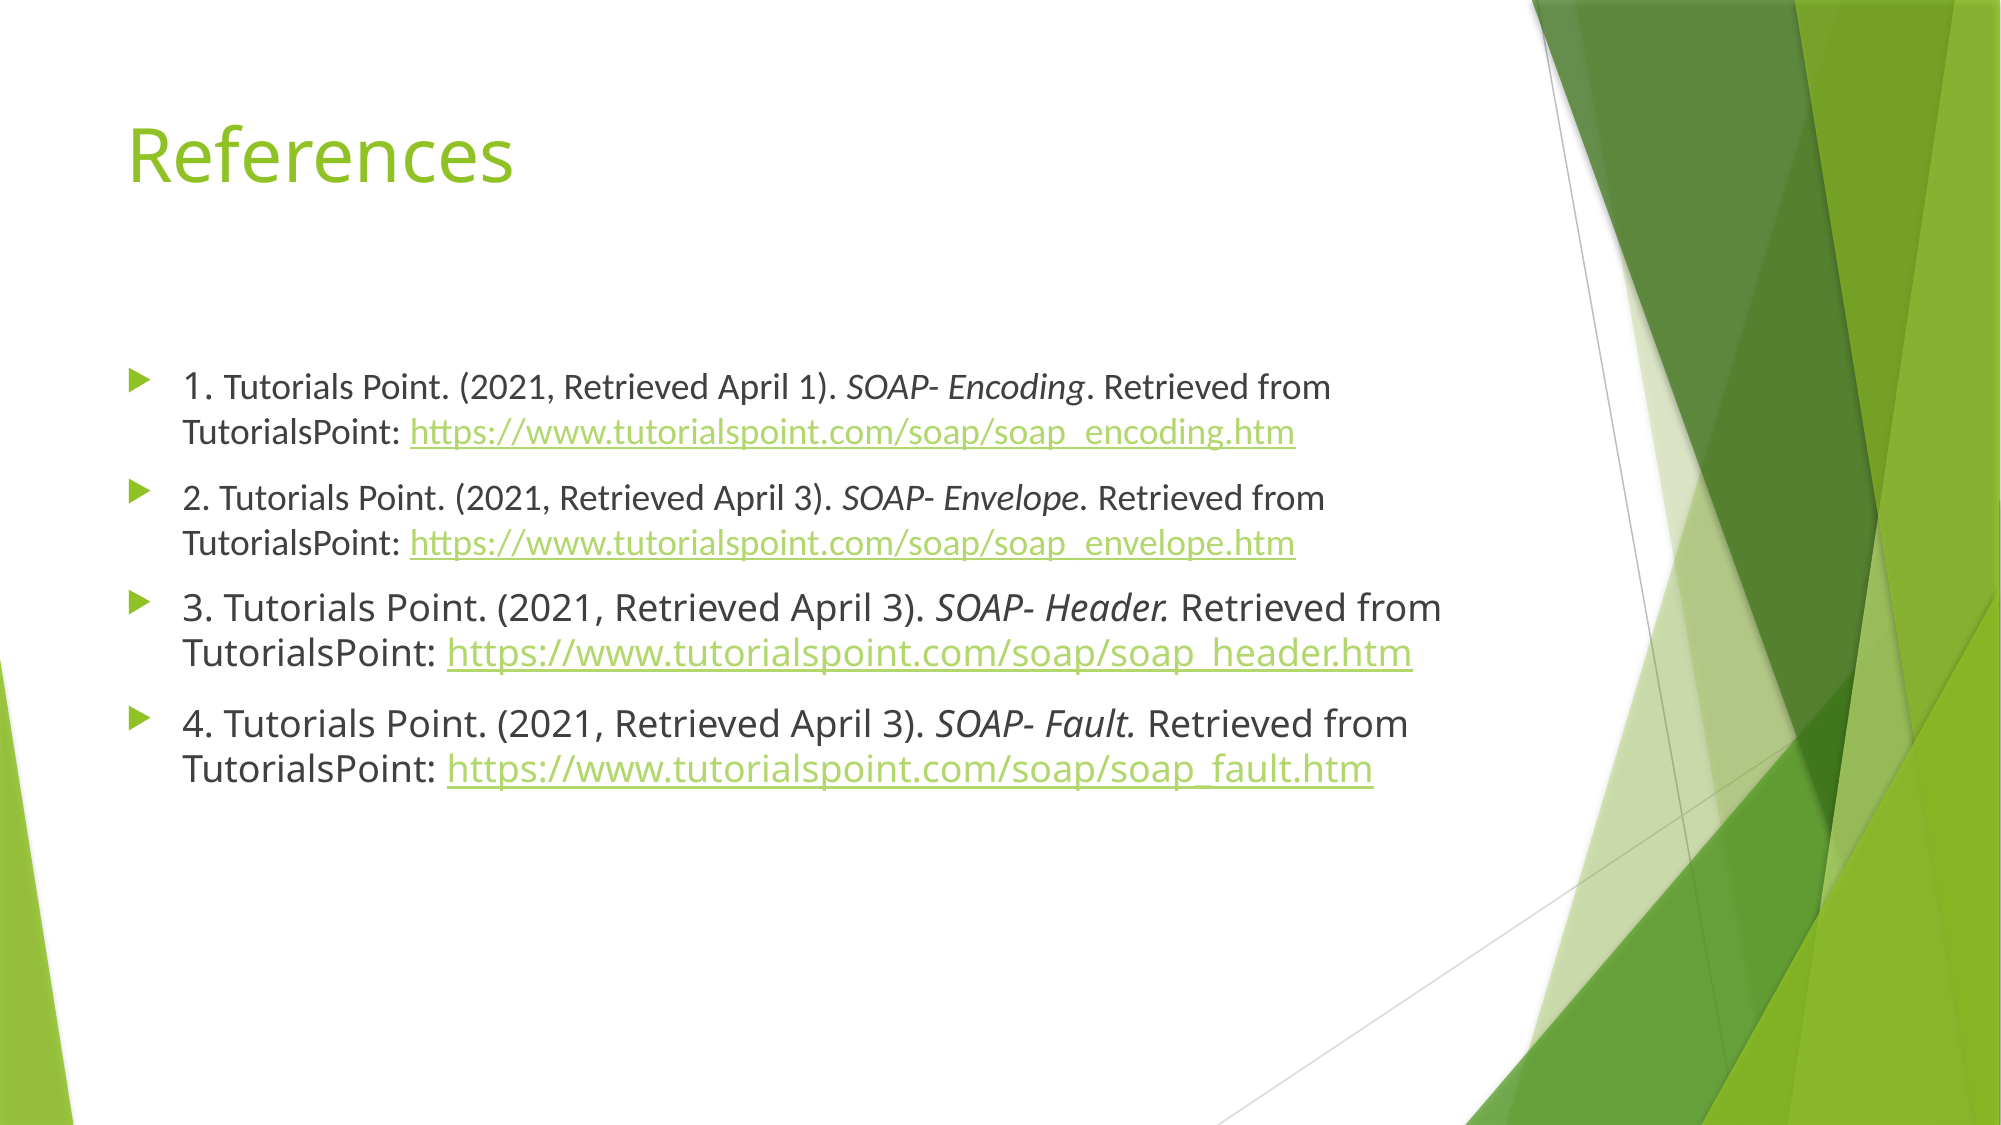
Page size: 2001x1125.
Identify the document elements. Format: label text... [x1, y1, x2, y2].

title References [111, 99, 1522, 317]
list 1. Tutorials Point. (2021, Retrieved April 1). SOAP- Encoding. Retrieved from TutorialsPoint: https://www.tutorialspoint.com/soap/soap_encoding.htm 2. Tutorials Point. (2021, Retrieved April 3). SOAP- Envelope. Retrieved from TutorialsPoint: https://www.tutorialspoint.com/soap/soap_envelope.htm 3. Tutorials Point. (2021, Retrieved April 3). SOAP- Header. Retrieved from TutorialsPoint: https://www.tutorialspoint.com/soap/soap_header.htm 4. Tutorials Point. (2021, Retrieved April 3). SOAP- Fault. Retrieved from TutorialsPoint: https://www.tutorialspoint.com/soap/soap_fault.htm [111, 354, 1522, 992]
